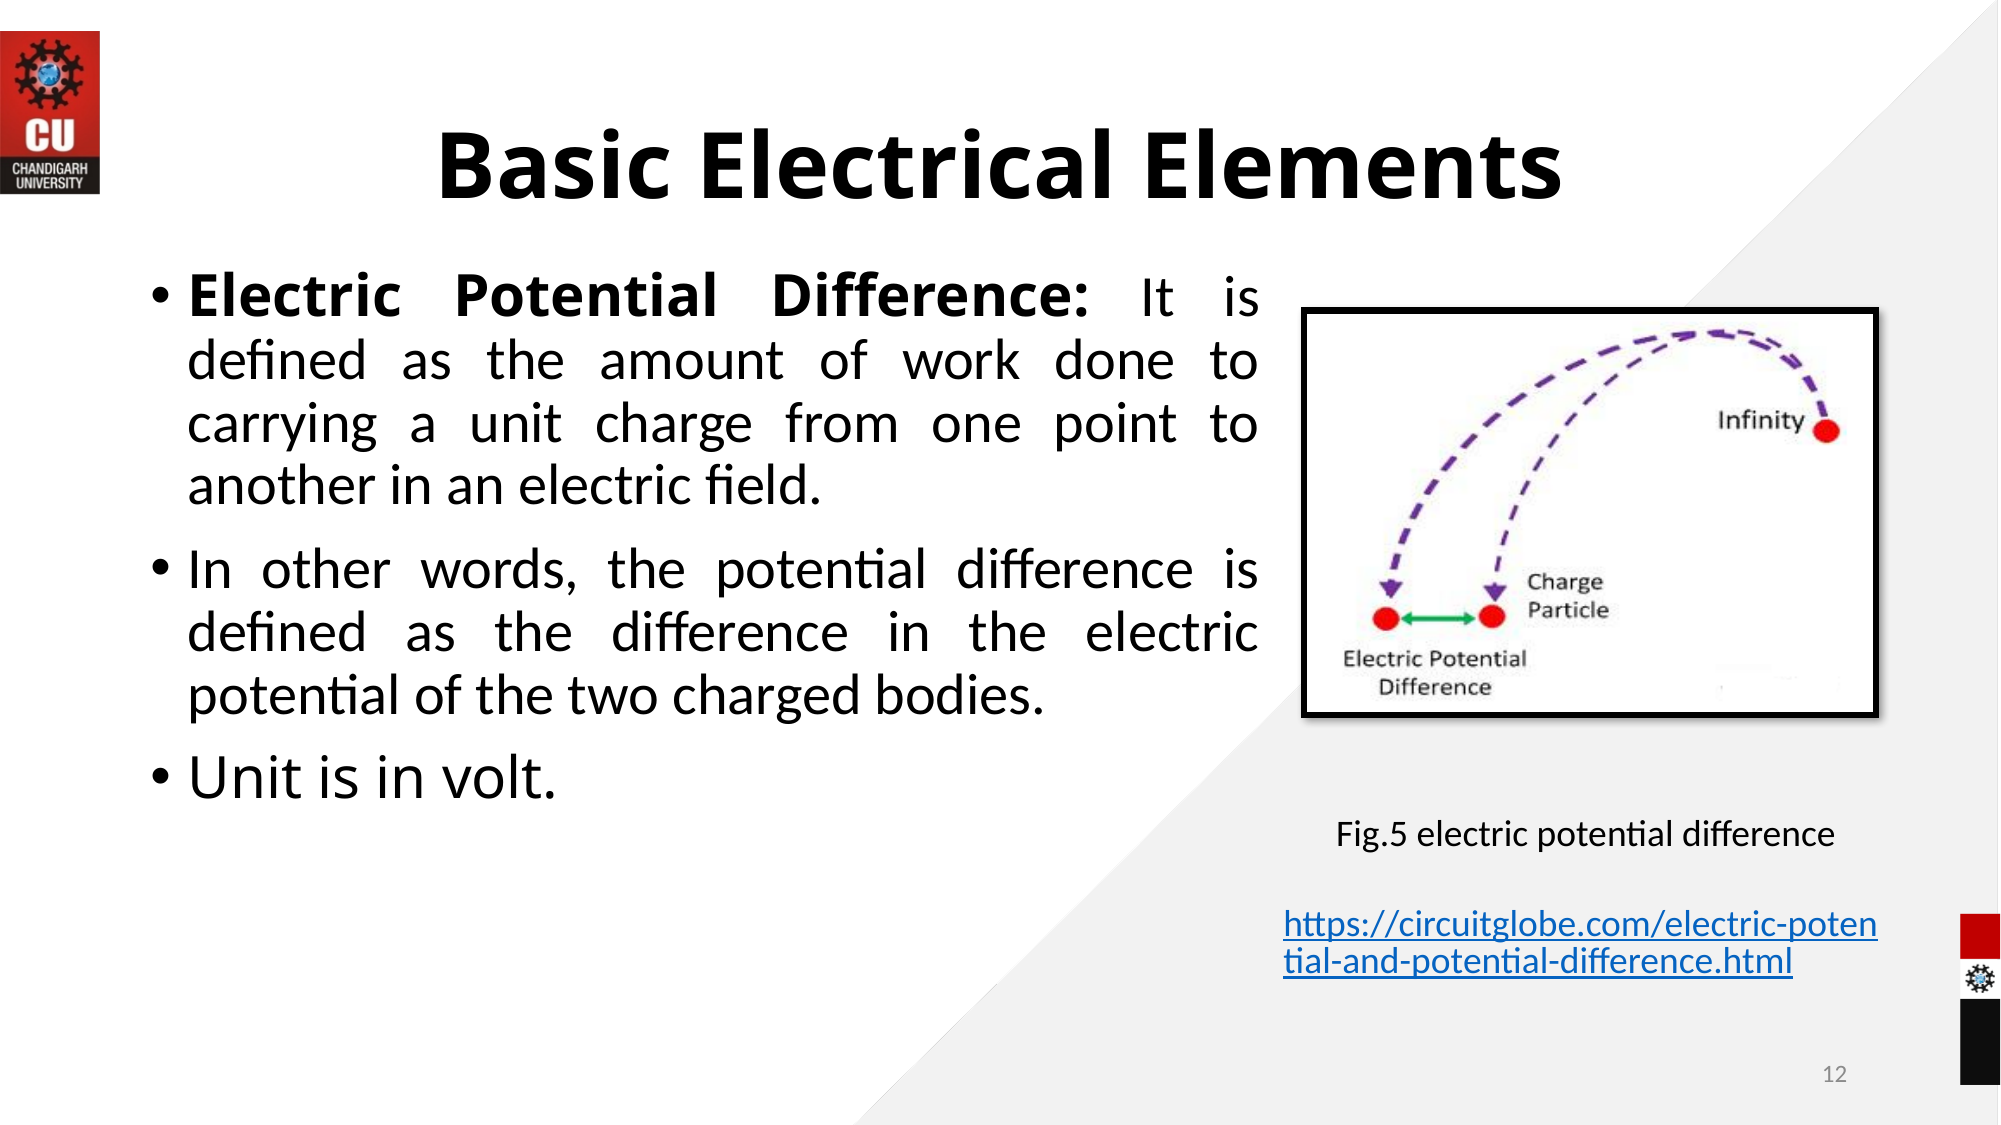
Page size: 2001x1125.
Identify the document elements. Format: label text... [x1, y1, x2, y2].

list Electric Potential Difference: It is defined as the amount of work done to carrying a unit charge from one point to another in an electric field. In other words, the potential difference is defined as the difference in the electric potential of the two charged bodies. Unit is in volt. [135, 258, 1275, 973]
slide_number 12 [1412, 1042, 1863, 1103]
text_box https://circuitglobe.com/electric-potential-and-potential-difference.html [1268, 891, 1896, 952]
title Basic Electrical Elements [137, 59, 1863, 278]
text_box Fig.5 electric potential difference [1321, 801, 1851, 862]
picture [0, 0, 2001, 1125]
